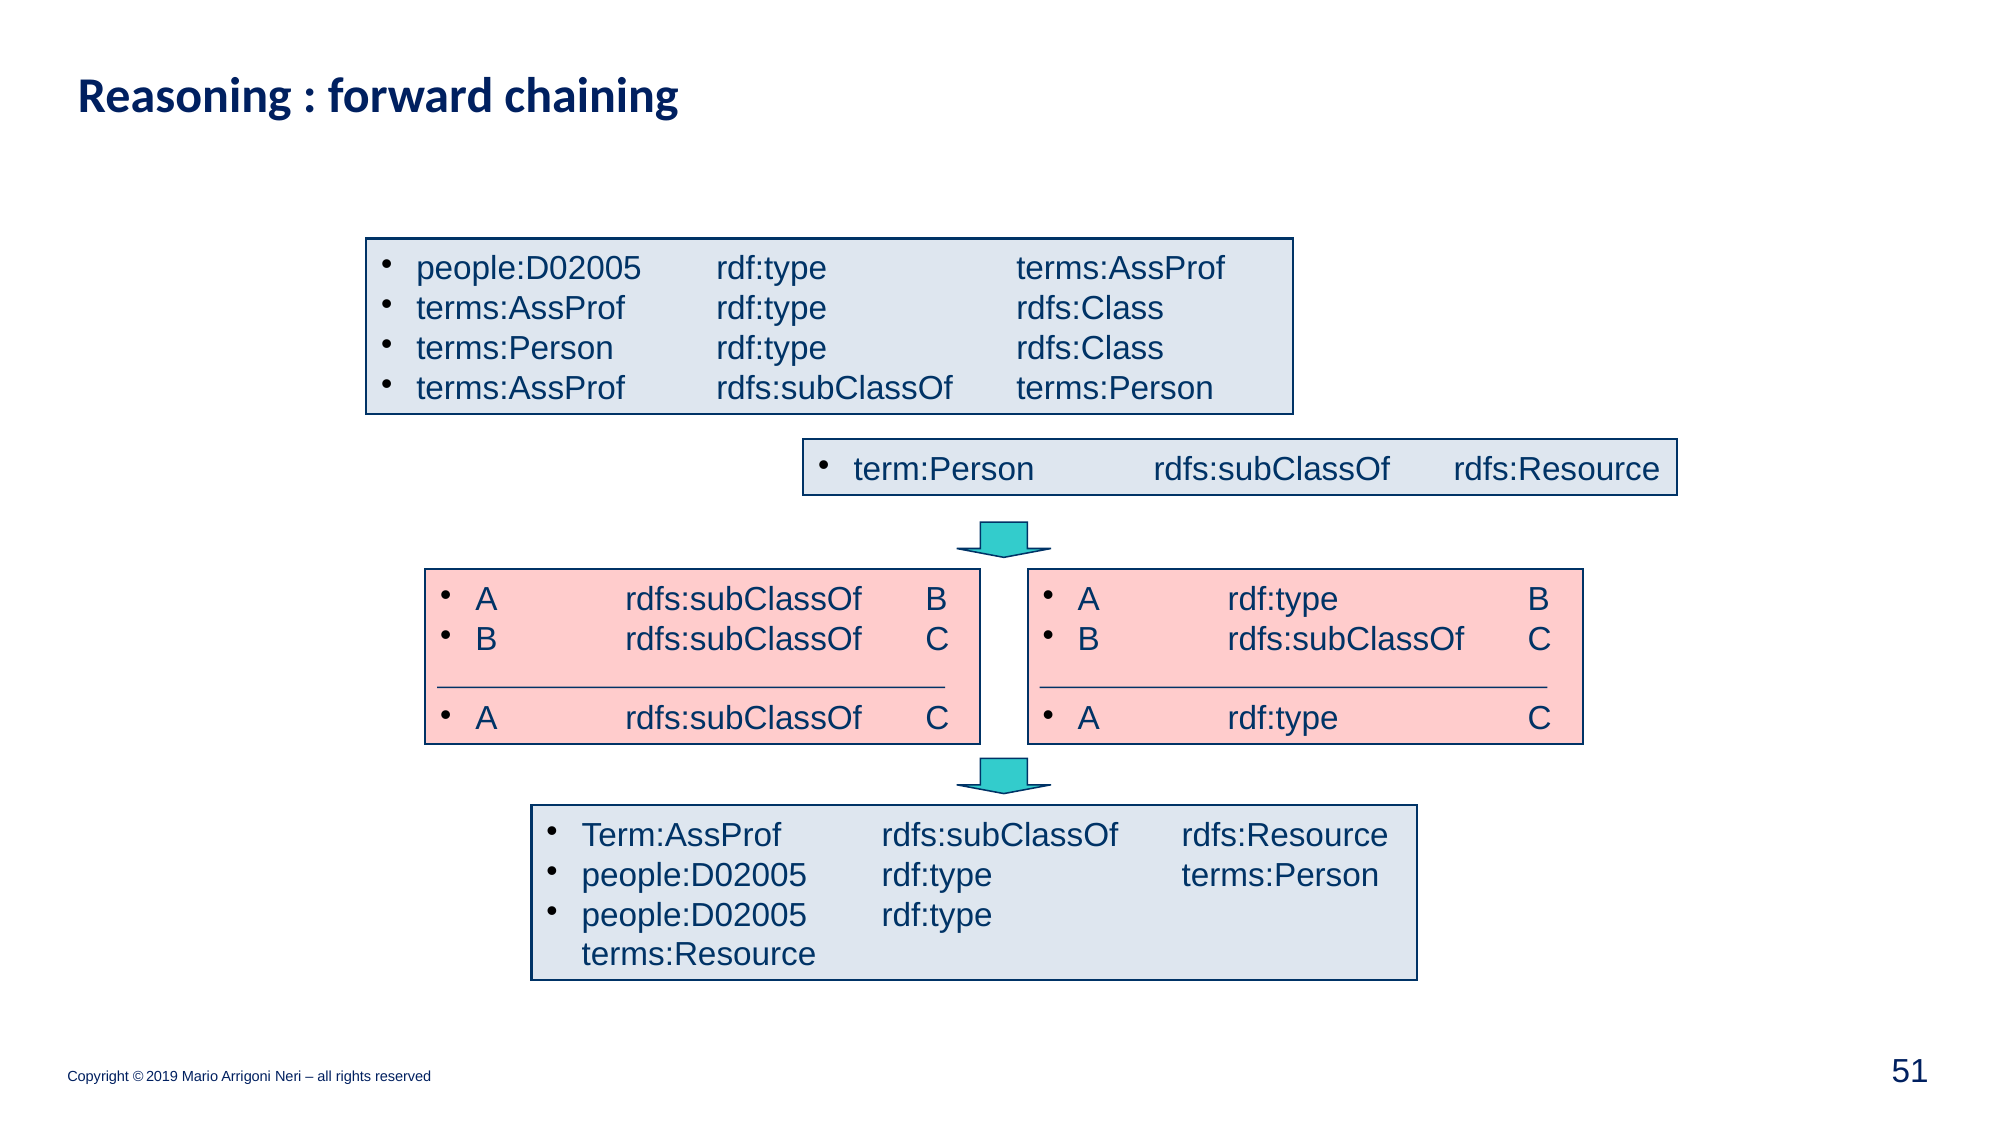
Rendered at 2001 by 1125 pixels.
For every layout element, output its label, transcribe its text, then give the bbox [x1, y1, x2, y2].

text_box Term:AssProf rdfs:subClassOf rdfs:Resource people:D02005 rdf:type terms:Person people:D02005 rdf:type terms:Resource [531, 805, 1418, 981]
text_box 50 [1860, 1043, 1944, 1096]
text_box people:D02005 rdf:type terms:AssProf terms:AssProf rdf:type rdfs:Class terms:Person rdf:type rdfs:Class terms:AssProf rdfs:subClassOf terms:Person [366, 238, 1294, 414]
text_box term:Person rdfs:subClassOf rdfs:Resource [803, 439, 1678, 495]
text_box [956, 522, 1052, 558]
text_box A rdfs:subClassOf B B rdfs:subClassOf C A rdfs:subClassOf C [425, 569, 981, 745]
text_box A rdf:type B B rdfs:subClassOf C A rdf:type C [1027, 569, 1583, 745]
text_box Reasoning : forward chaining [63, 54, 1940, 152]
text_box [956, 758, 1052, 794]
